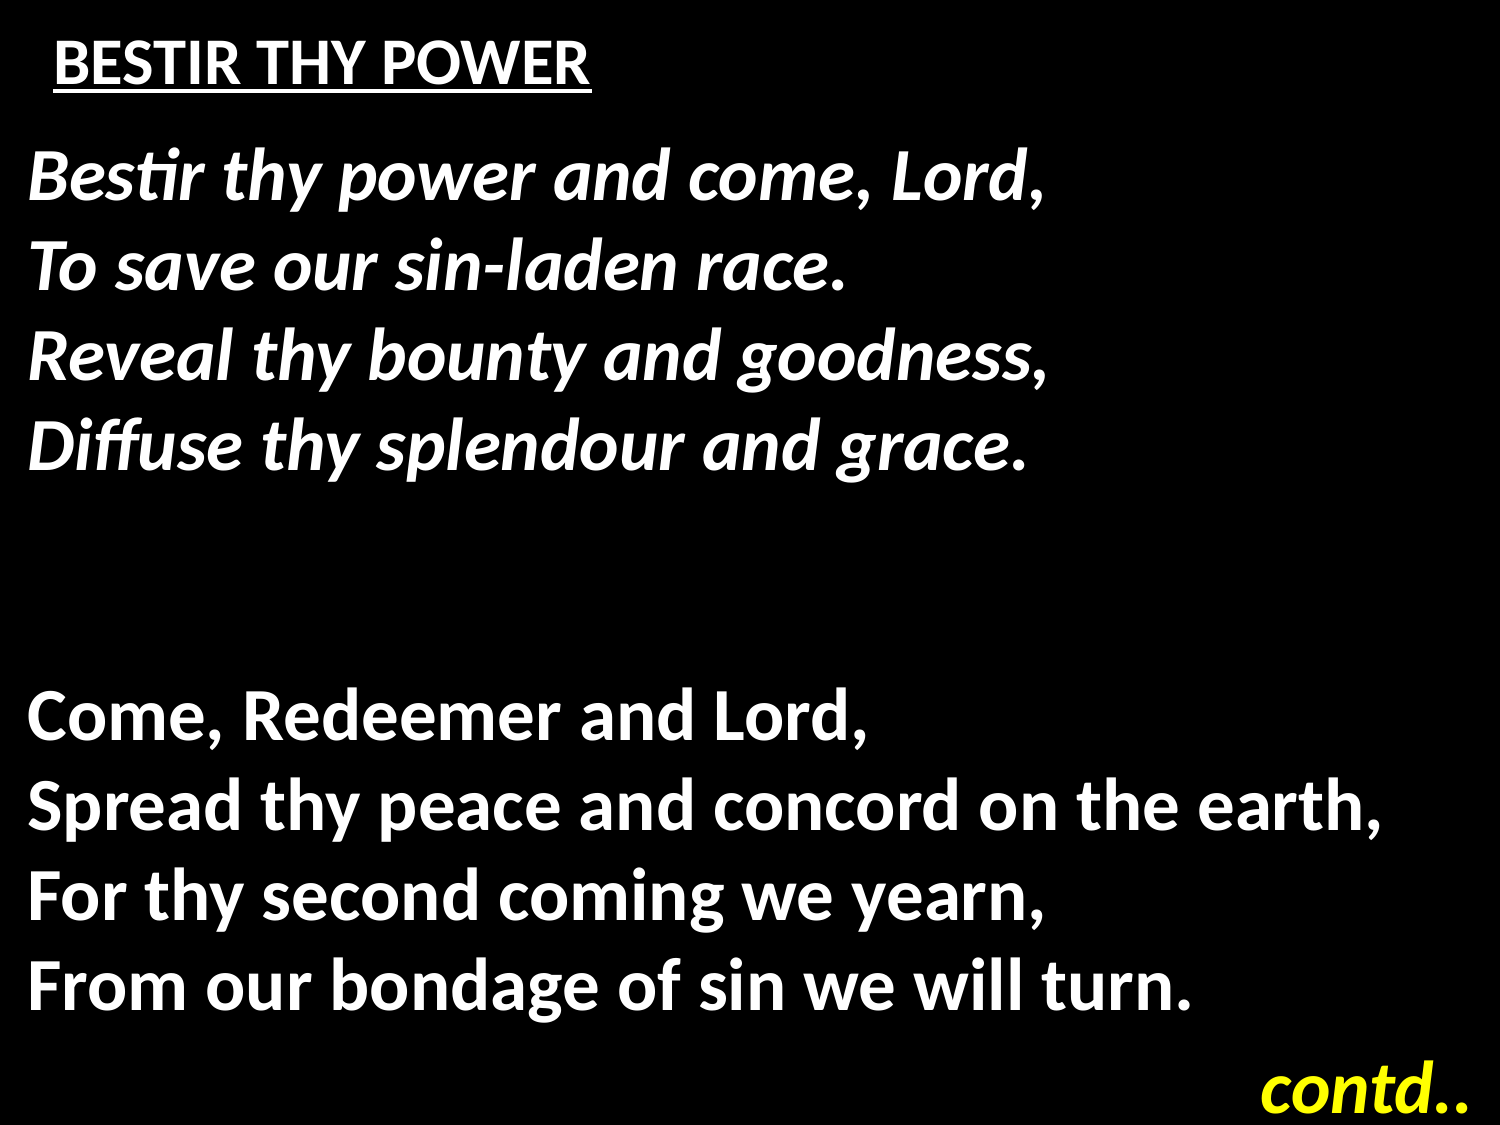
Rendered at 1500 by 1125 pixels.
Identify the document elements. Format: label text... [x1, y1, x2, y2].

text_box contd.. [1245, 1042, 1500, 1125]
title BESTIR THY POWER [10, 0, 1490, 117]
list Bestir thy power and come, Lord, To save our sin-laden race. Reveal thy bounty and goodness, Diffuse thy splendour and grace. Come, Redeemer and Lord, Spread thy peace and concord on the earth, For thy second coming we yearn, From our bondage of sin we will turn. [8, 125, 1489, 1116]
